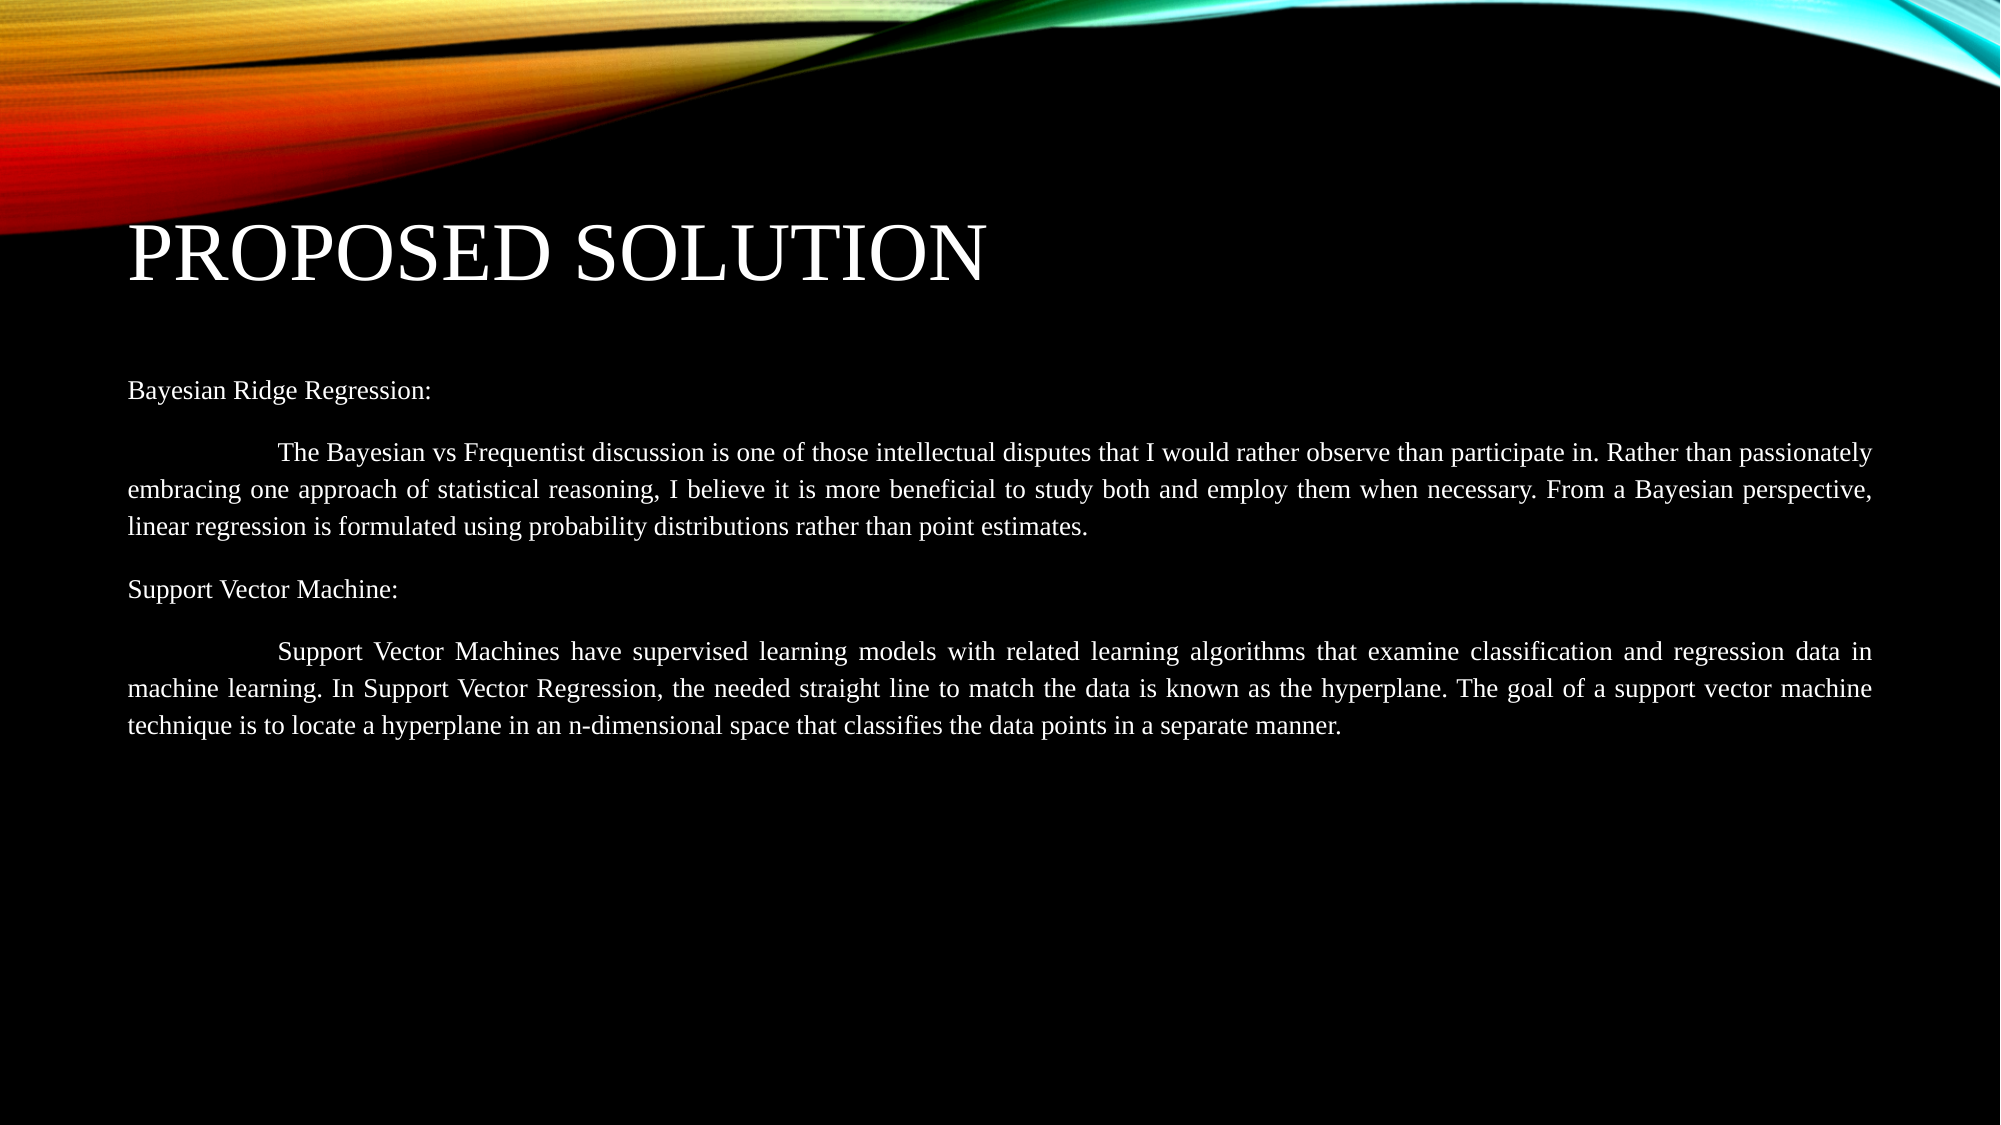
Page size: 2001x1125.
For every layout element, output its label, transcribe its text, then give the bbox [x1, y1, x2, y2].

picture [0, 0, 2000, 237]
list Bayesian Ridge Regression: The Bayesian vs Frequentist discussion is one of those intellectual disputes that I would rather observe than participate in. Rather than passionately embracing one approach of statistical reasoning, I believe it is more beneficial to study both and employ them when necessary. From a Bayesian perspective, linear regression is formulated using probability distributions rather than point estimates. Support Vector Machine: Support Vector Machines have supervised learning models with related learning algorithms that examine classification and regression data in machine learning. In Support Vector Regression, the needed straight line to match the data is known as the hyperplane. The goal of a support vector machine technique is to locate a hyperplane in an n-dimensional space that classifies the data points in a separate manner. [112, 360, 1888, 1021]
title Proposed Solution [112, 147, 1525, 360]
